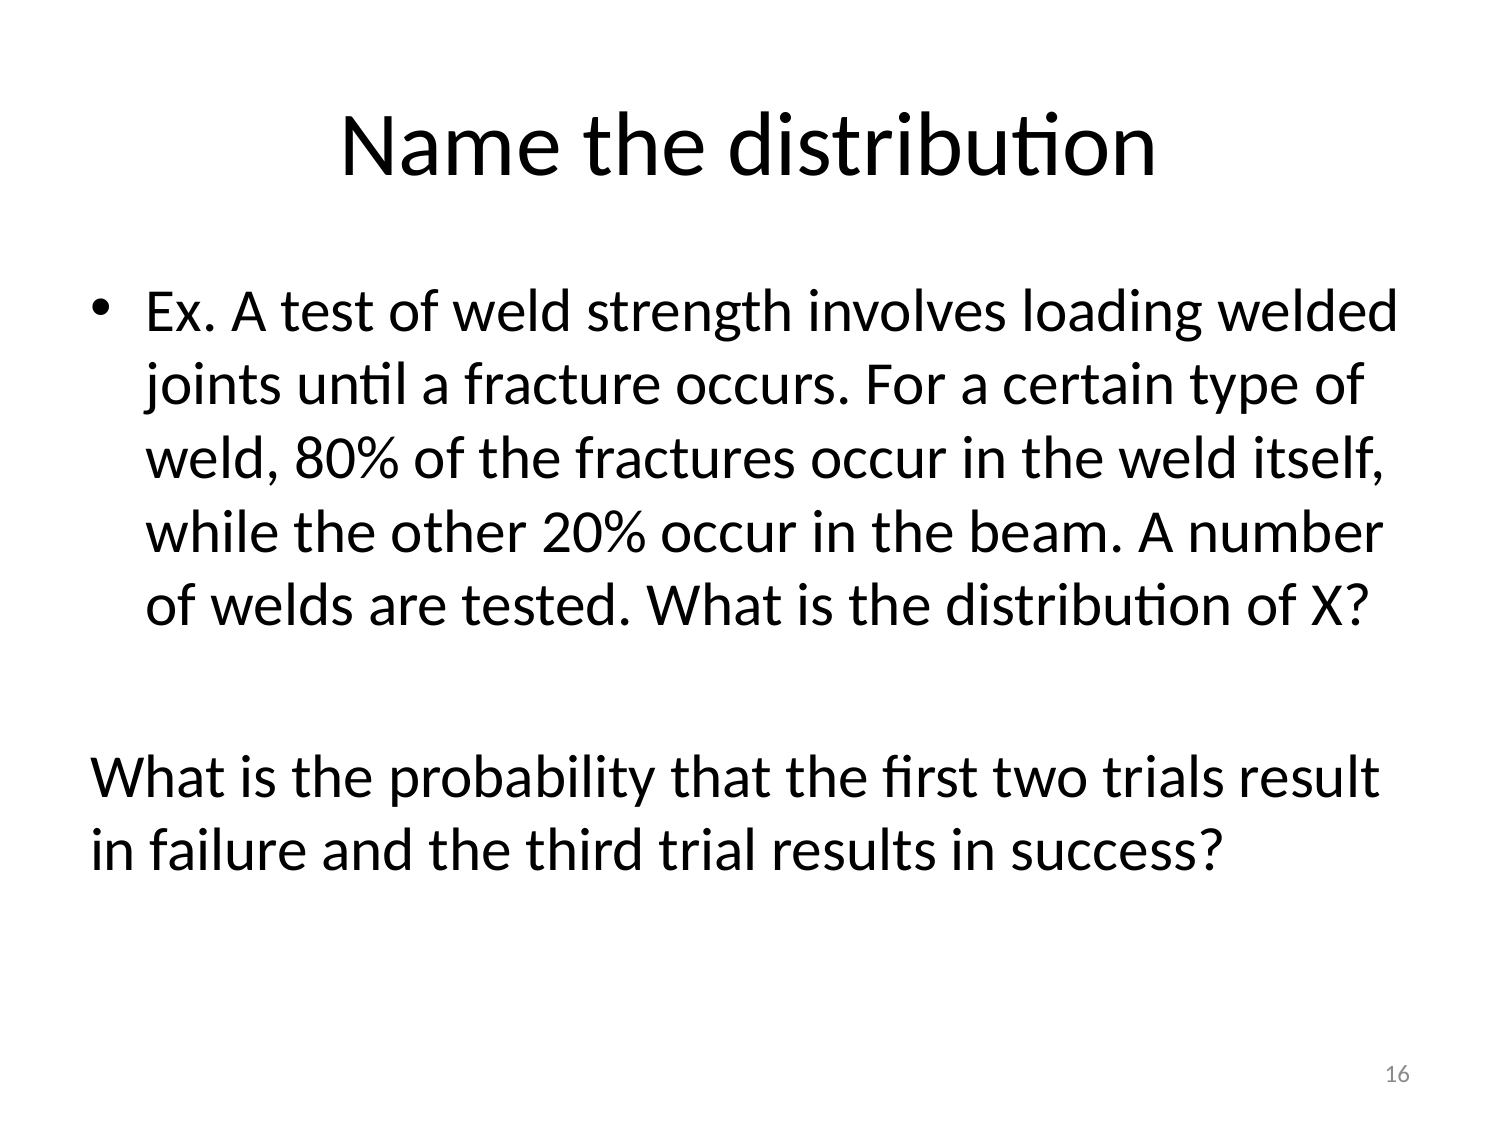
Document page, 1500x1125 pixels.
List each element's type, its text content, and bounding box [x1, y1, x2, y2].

slide_number 16 [1074, 1042, 1425, 1103]
title Name the distribution [75, 45, 1425, 233]
list Ex. A test of weld strength involves loading welded joints until a fracture occurs. For a certain type of weld, 80% of the fractures occur in the weld itself, while the other 20% occur in the beam. A number of welds are tested. What is the distribution of X? What is the probability that the first two trials result in failure and the third trial results in success? [75, 262, 1425, 1005]
